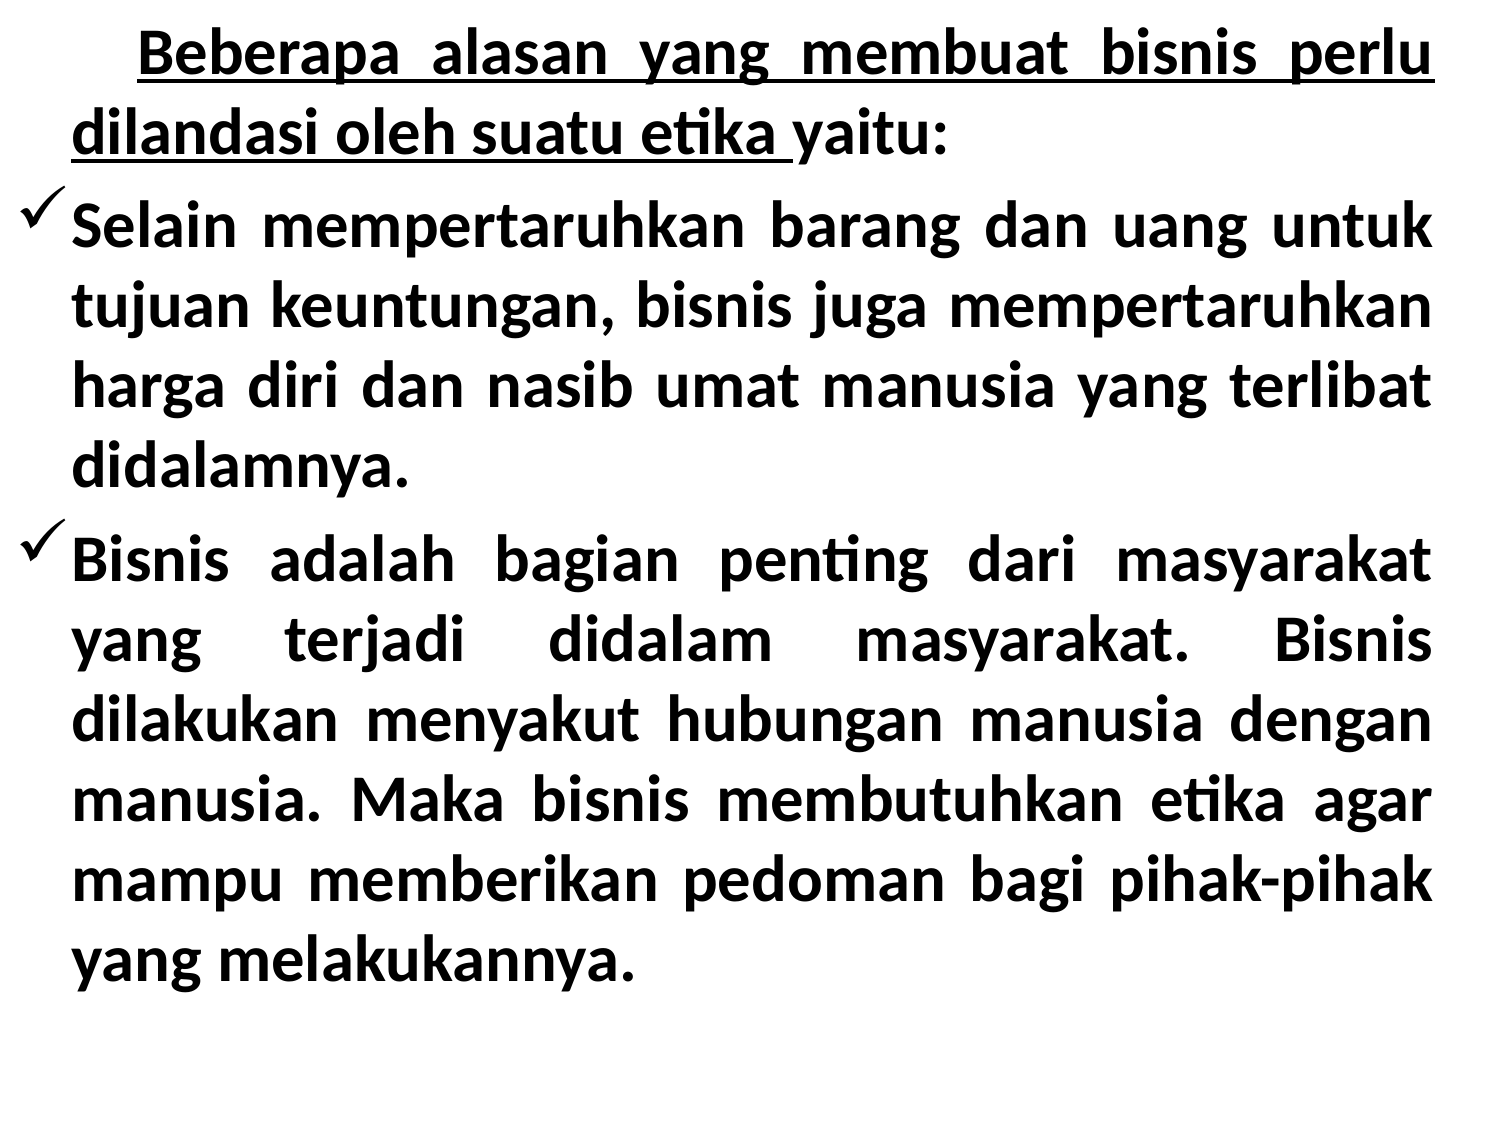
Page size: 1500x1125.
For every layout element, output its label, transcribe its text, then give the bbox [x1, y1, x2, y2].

list Beberapa alasan yang membuat bisnis perlu dilandasi oleh suatu etika yaitu: Selain mempertaruhkan barang dan uang untuk tujuan keuntungan, bisnis juga mempertaruhkan harga diri dan nasib umat manusia yang terlibat didalamnya. Bisnis adalah bagian penting dari masyarakat yang terjadi didalam masyarakat. Bisnis dilakukan menyakut hubungan manusia dengan manusia. Maka bisnis membutuhkan etika agar mampu memberikan pedoman bagi pihak-pihak yang melakukannya. [0, 0, 1450, 1125]
